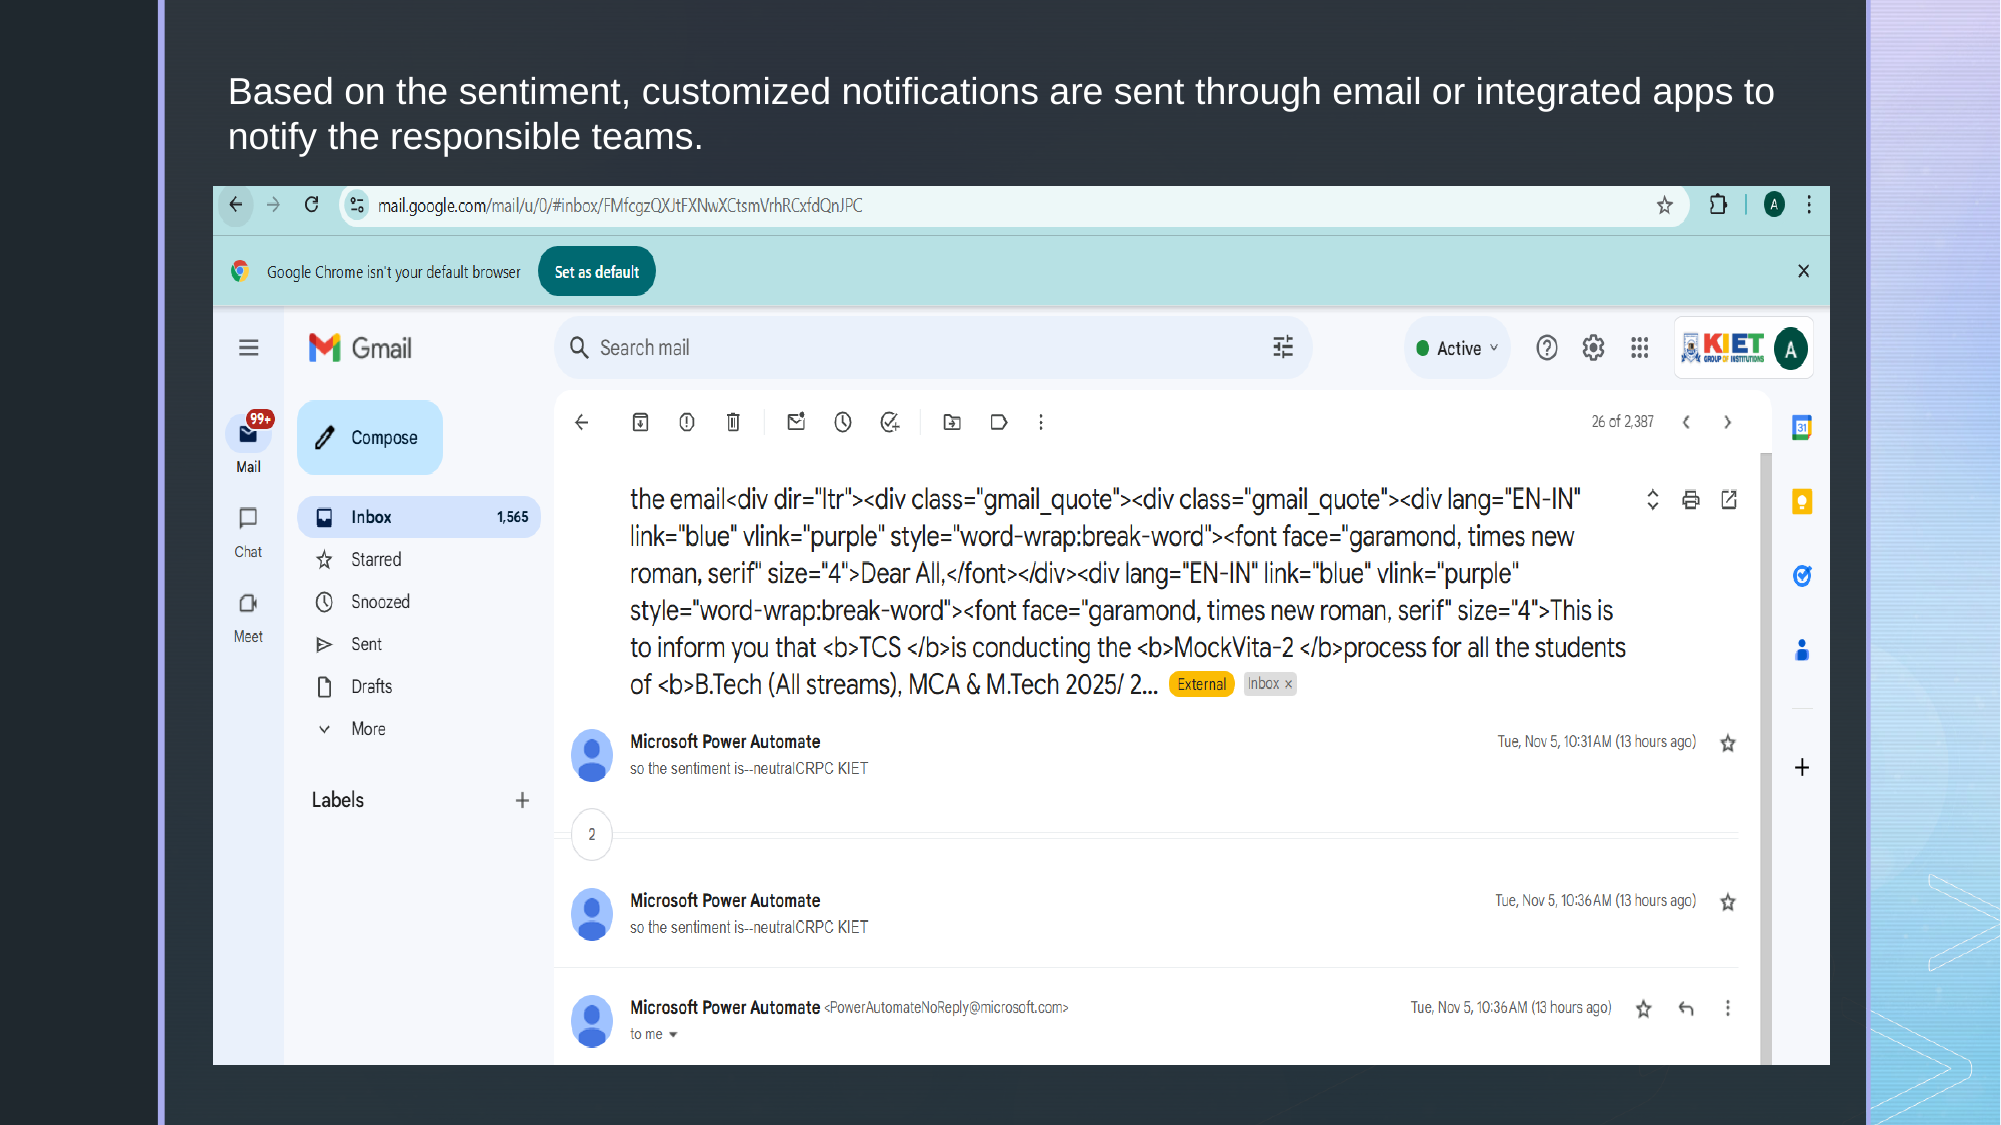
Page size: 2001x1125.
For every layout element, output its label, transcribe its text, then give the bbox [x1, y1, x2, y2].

text_box Based on the sentiment, customized notifications are sent through email or integrated apps to notify the responsible teams. [213, 59, 1805, 165]
picture [212, 186, 1831, 1066]
picture [1871, 0, 2001, 1125]
